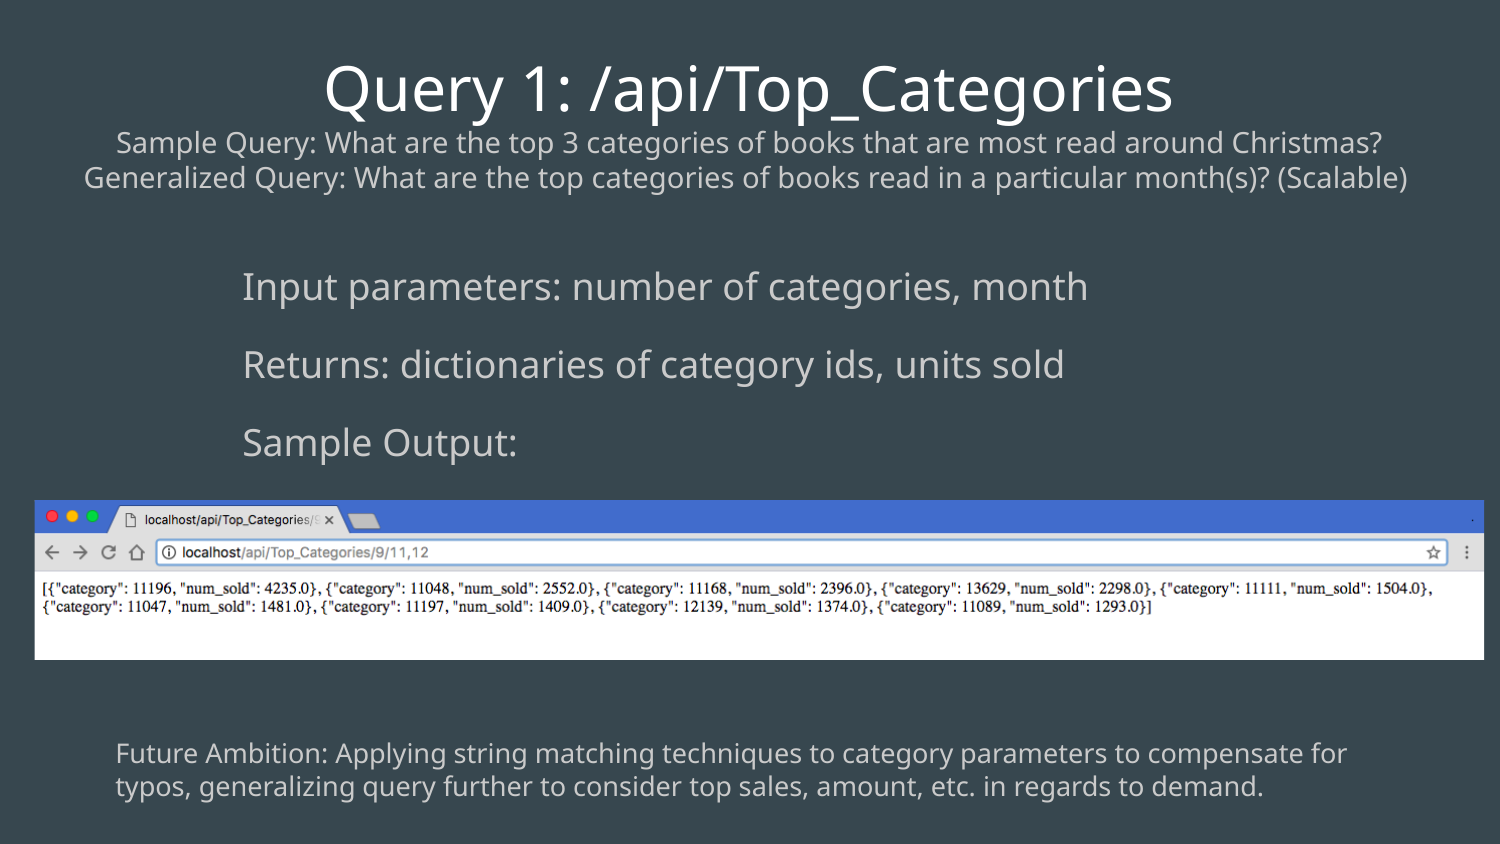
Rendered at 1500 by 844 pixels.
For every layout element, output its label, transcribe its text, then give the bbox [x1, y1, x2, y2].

picture [34, 499, 1485, 660]
list Input parameters: number of categories, month Returns: dictionaries of category ids, units sold Sample Output: [227, 247, 1236, 408]
title Query 1: /api/Top_Categories Sample Query: What are the top 3 categories of books that are most read around Christmas? Generalized Query: What are the top categories of books read in a particular month(s)? (Scalable) [0, 34, 1500, 222]
text_box Future Ambition: Applying string matching techniques to category parameters to compensate for typos, generalizing query further to consider top sales, amount, etc. in regards to demand. [100, 726, 1419, 813]
